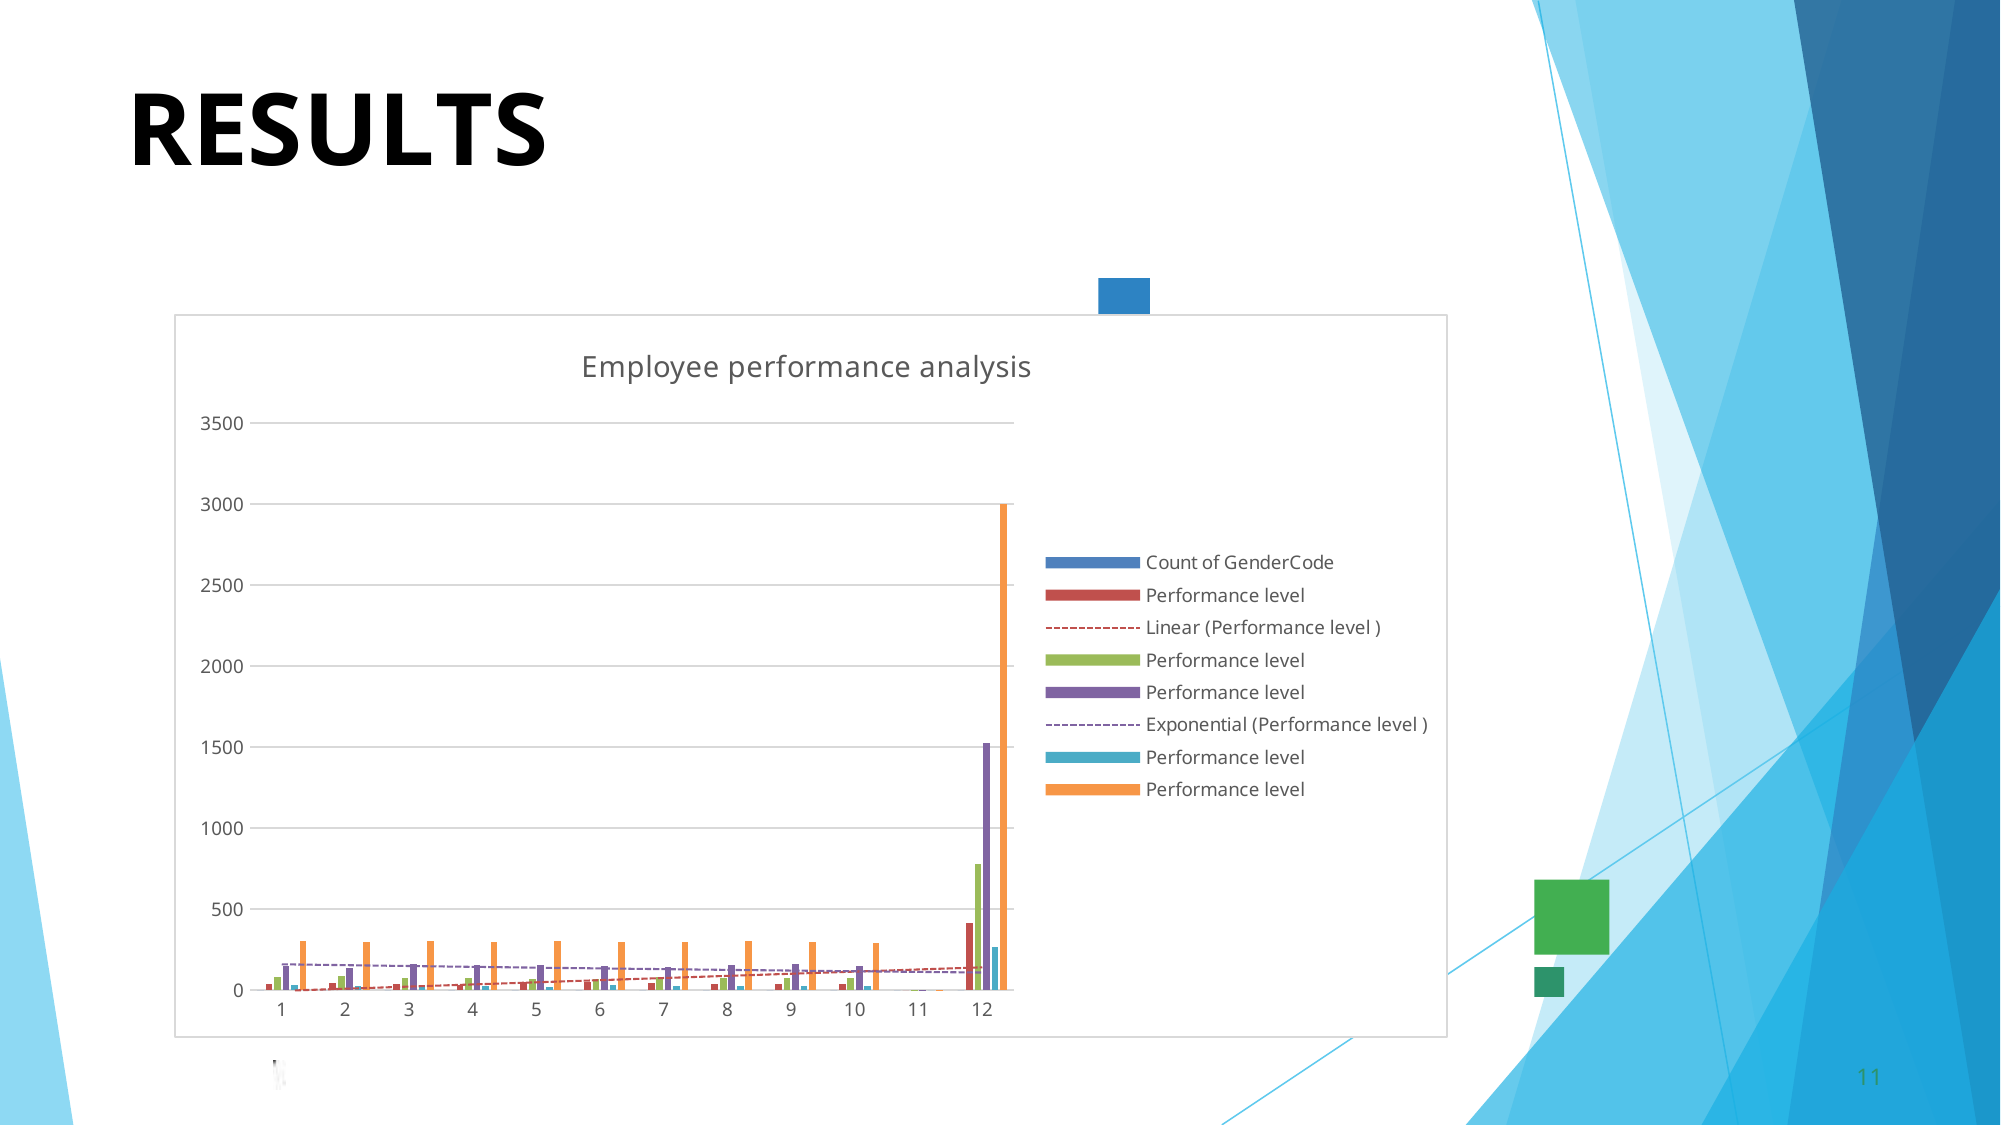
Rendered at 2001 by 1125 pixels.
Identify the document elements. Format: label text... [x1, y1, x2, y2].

text_box [1098, 278, 1150, 314]
chart [173, 314, 1448, 1039]
title RESULTS [123, 62, 587, 254]
picture [273, 1060, 286, 1090]
text_box [1534, 967, 1565, 997]
text_box 11 [1849, 1061, 1888, 1095]
text_box [1534, 879, 1610, 955]
